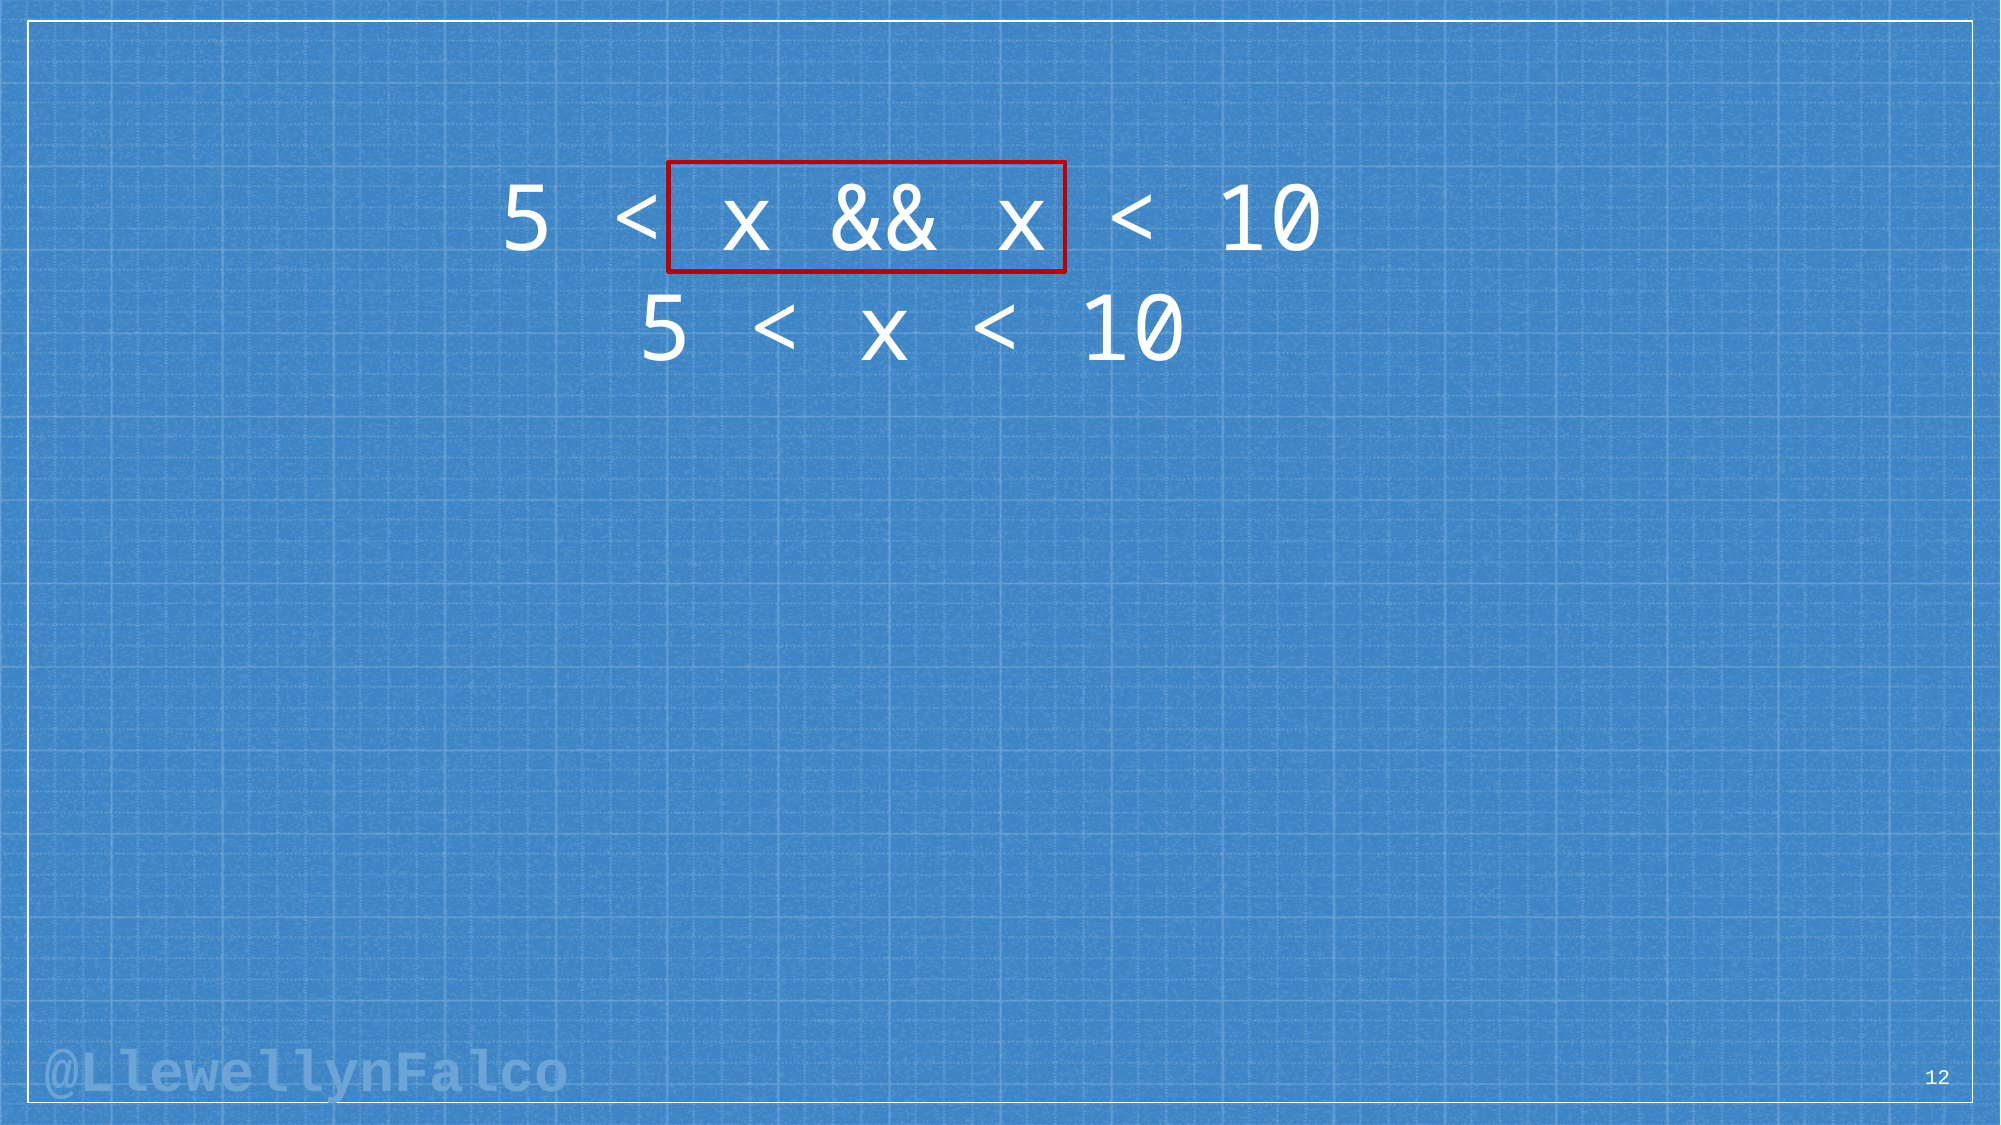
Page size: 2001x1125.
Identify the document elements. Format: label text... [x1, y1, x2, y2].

text_box [666, 160, 1067, 274]
slide_number 12 [1864, 1048, 1966, 1113]
text_box 5 < x && x < 10 5 < x < 10 [320, 143, 1503, 272]
picture [0, 0, 2000, 1125]
